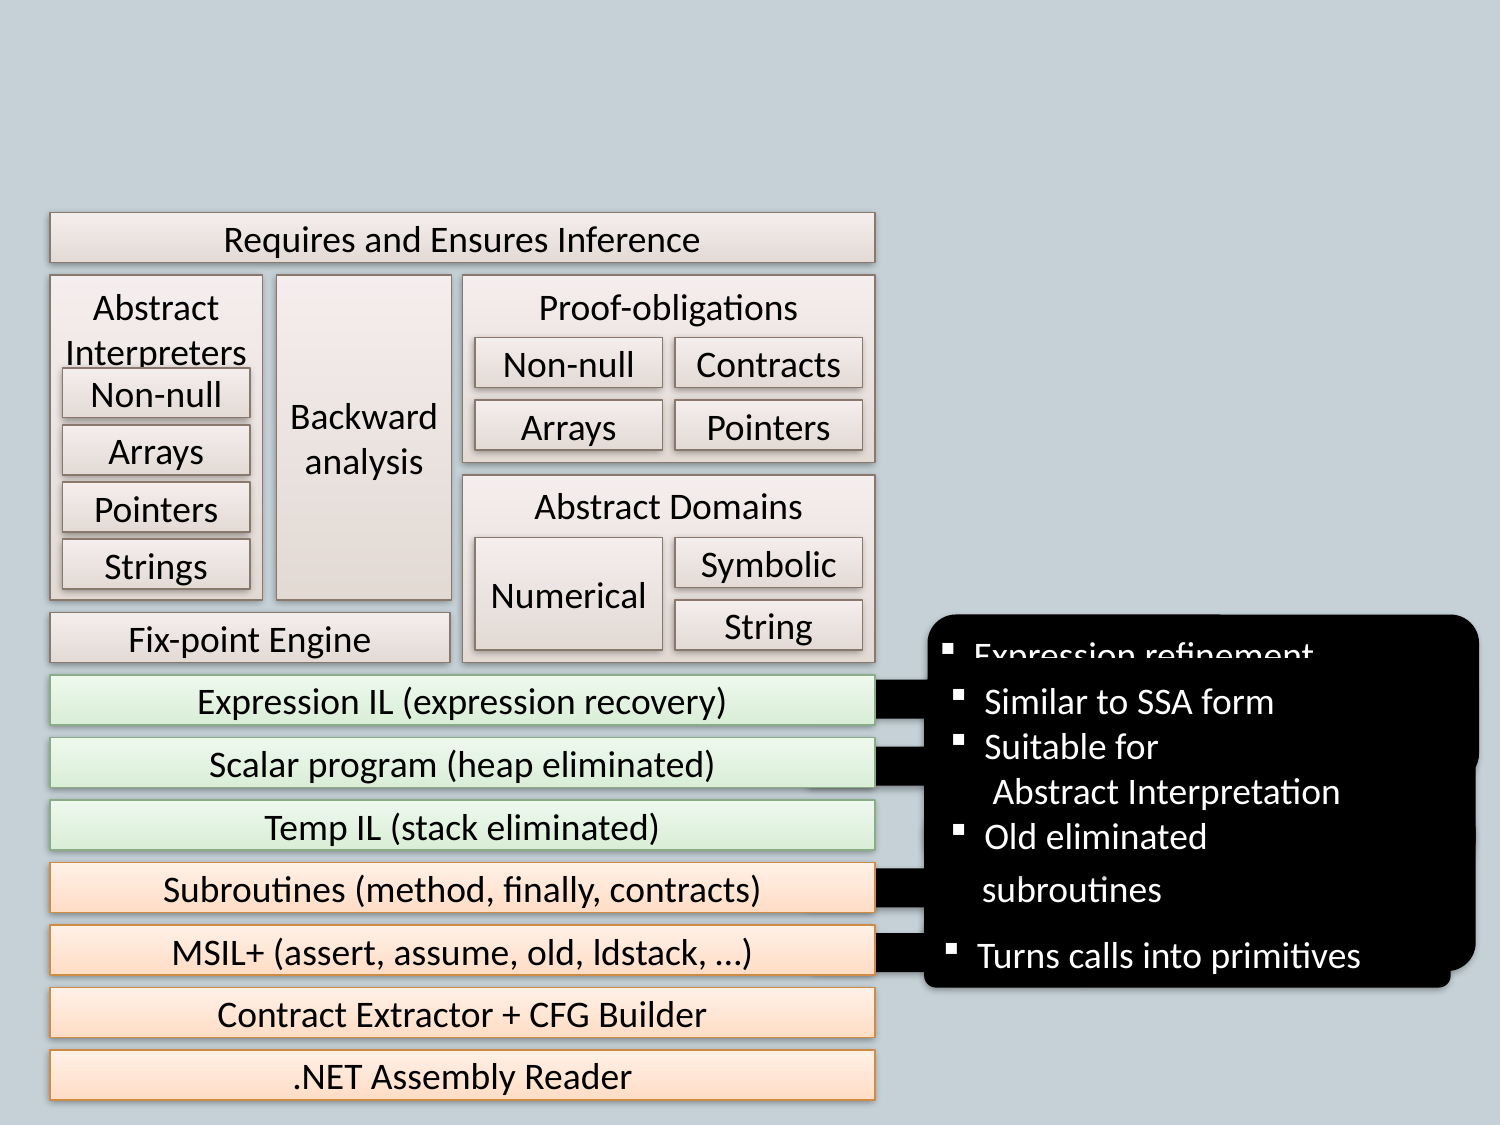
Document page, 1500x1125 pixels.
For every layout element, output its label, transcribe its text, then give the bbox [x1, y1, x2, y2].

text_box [879, 658, 1476, 877]
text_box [879, 614, 1479, 663]
text_box Requires and Ensures Inference [49, 212, 876, 263]
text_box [879, 883, 1476, 1023]
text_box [49, 274, 876, 1101]
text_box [879, 920, 1451, 988]
